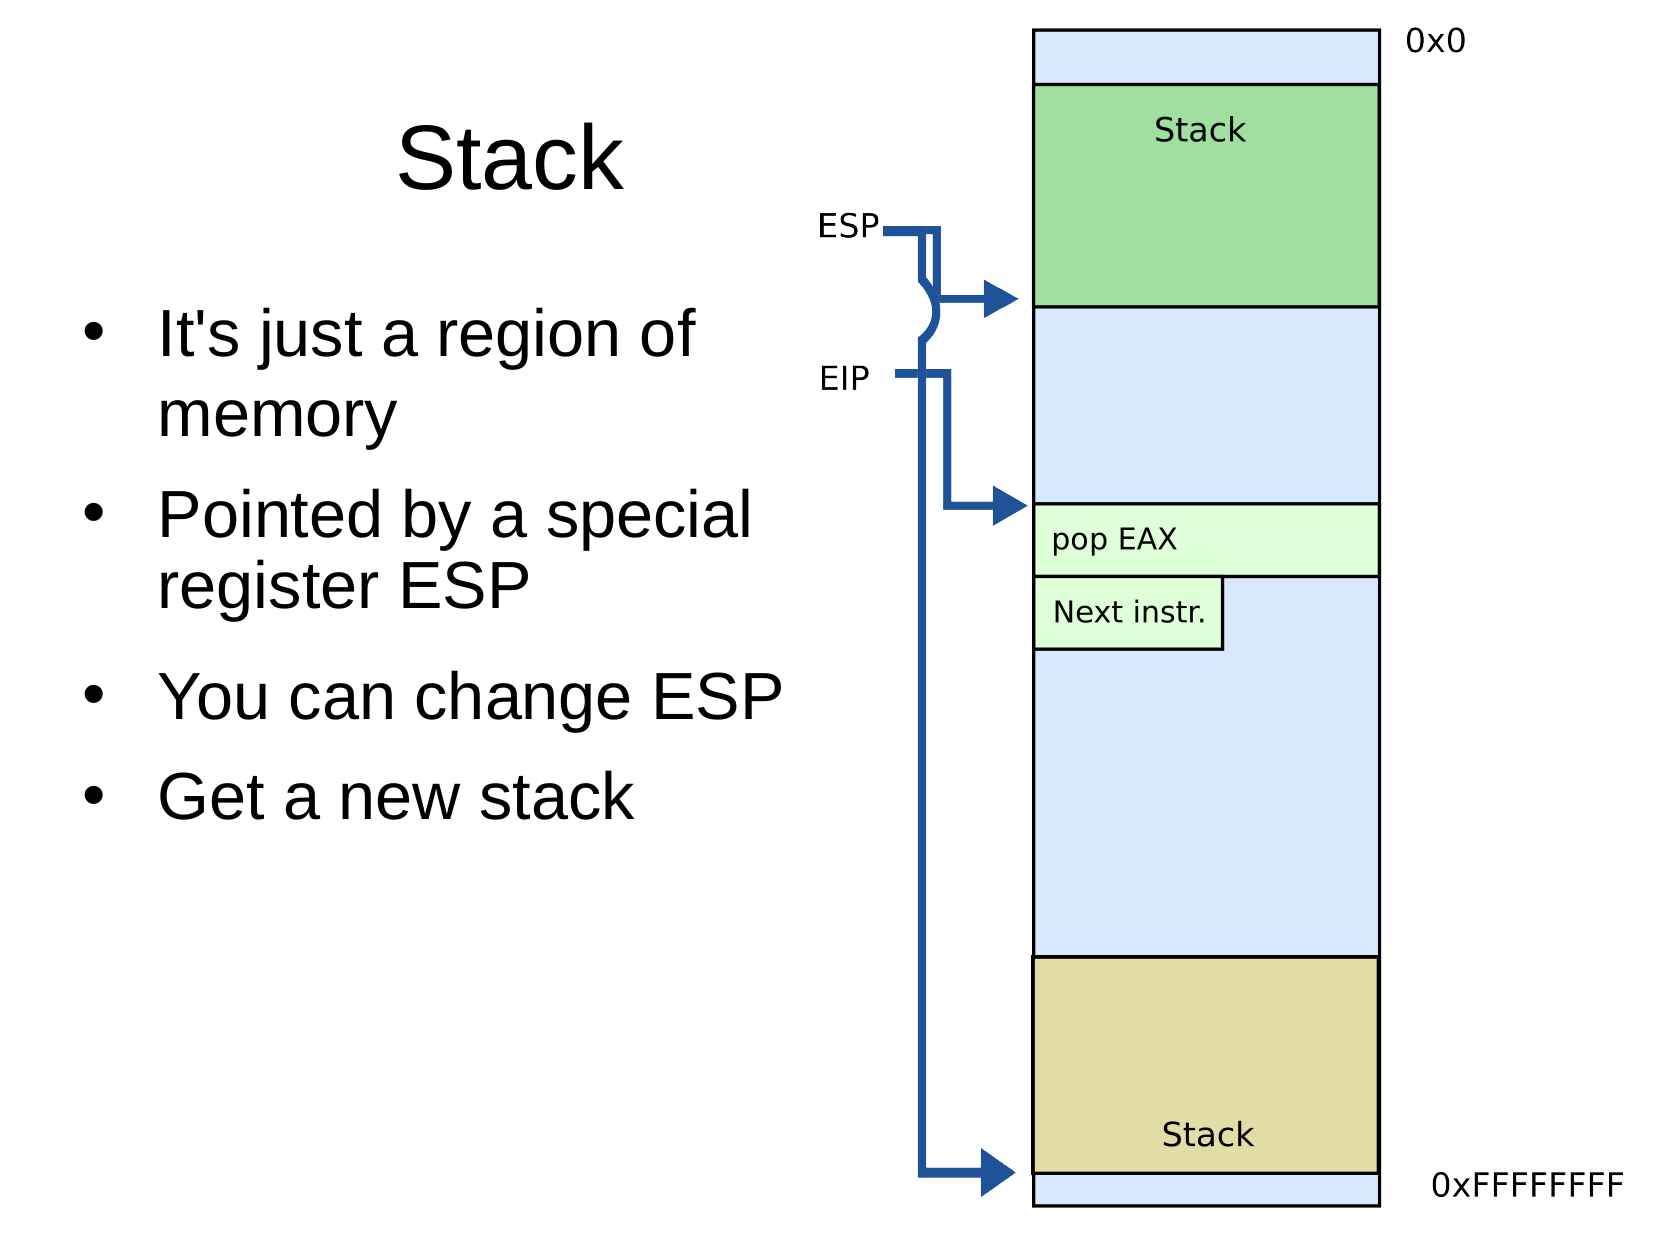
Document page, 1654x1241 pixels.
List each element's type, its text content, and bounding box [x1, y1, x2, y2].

title Stack [82, 49, 820, 257]
list It's just a region of memory Pointed by a special register ESP You can change ESP Get a new stack [82, 290, 820, 1010]
picture [820, 18, 1623, 1218]
